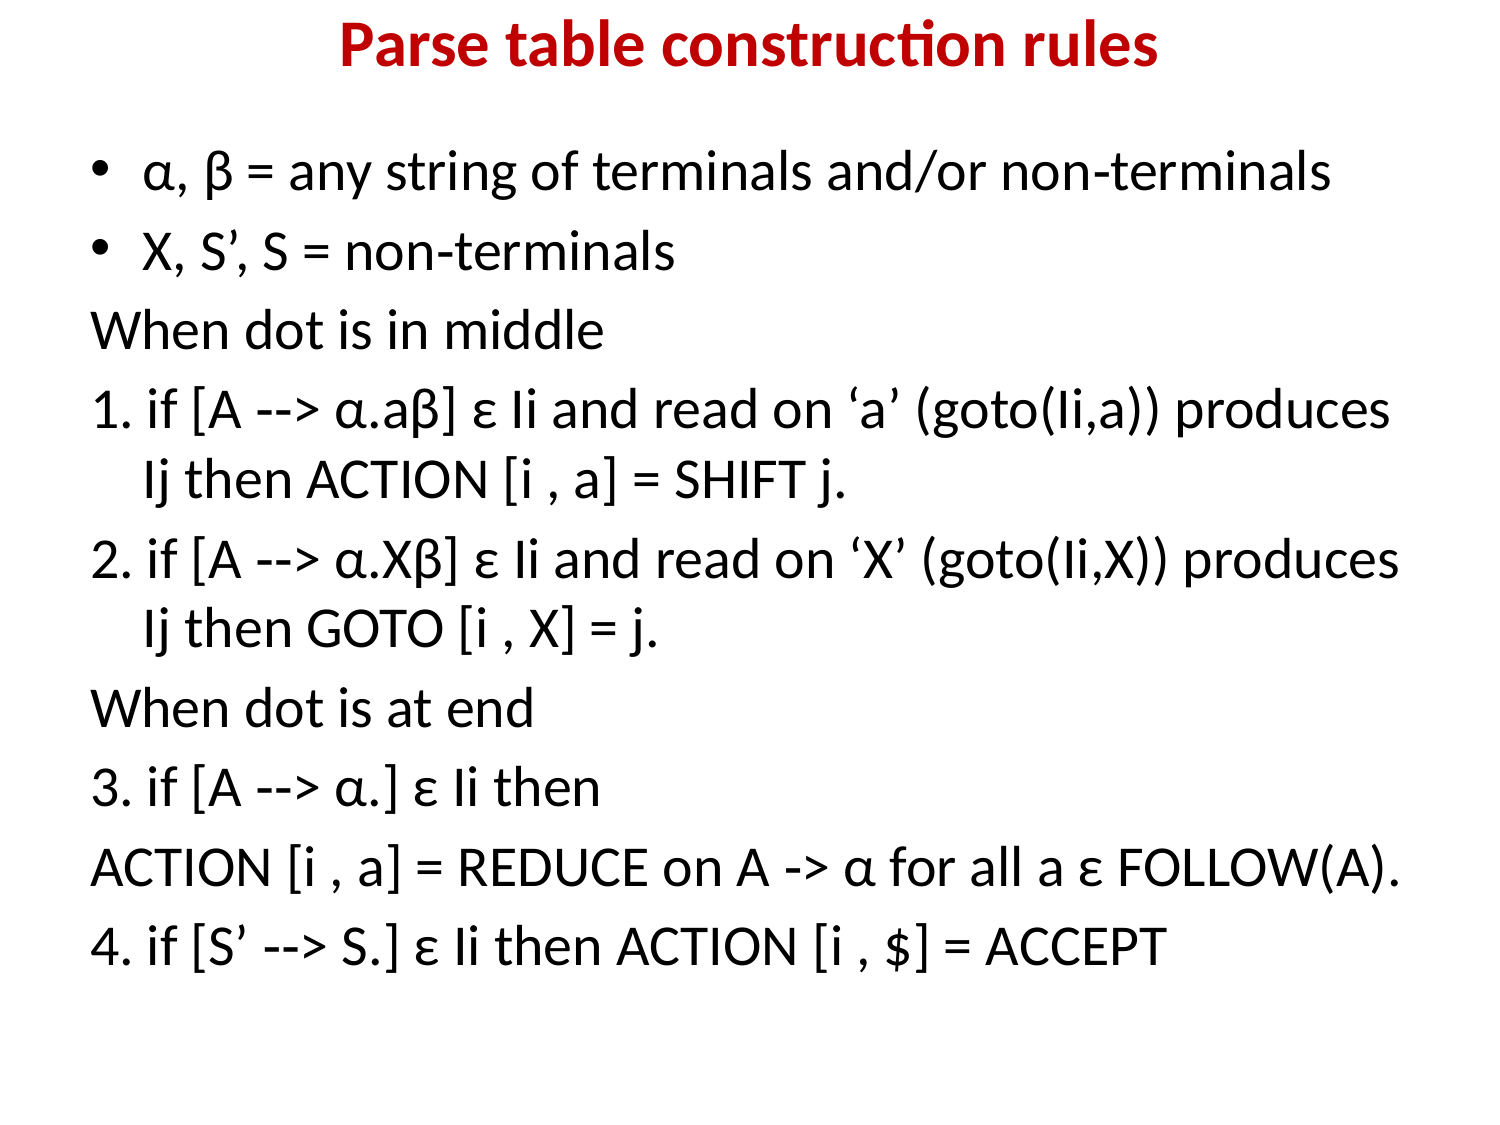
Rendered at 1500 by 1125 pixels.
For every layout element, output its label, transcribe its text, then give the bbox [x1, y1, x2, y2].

list α, β = any string of terminals and/or non‐terminals X, S’, S = non‐terminals When dot is in middle 1. if [A ‐‐> α.aβ] ε Ii and read on ‘a’ (goto(Ii,a)) produces Ij then ACTION [i , a] = SHIFT j. 2. if [A ‐‐> α.Xβ] ε Ii and read on ‘X’ (goto(Ii,X)) produces Ij then GOTO [i , X] = j. When dot is at end 3. if [A ‐‐> α.] ε Ii then ACTION [i , a] = REDUCE on A ‐> α for all a ε FOLLOW(A). 4. if [S’ ‐‐> S.] ε Ii then ACTION [i , $] = ACCEPT [75, 125, 1425, 1005]
title Parse table construction rules [75, 0, 1425, 80]
